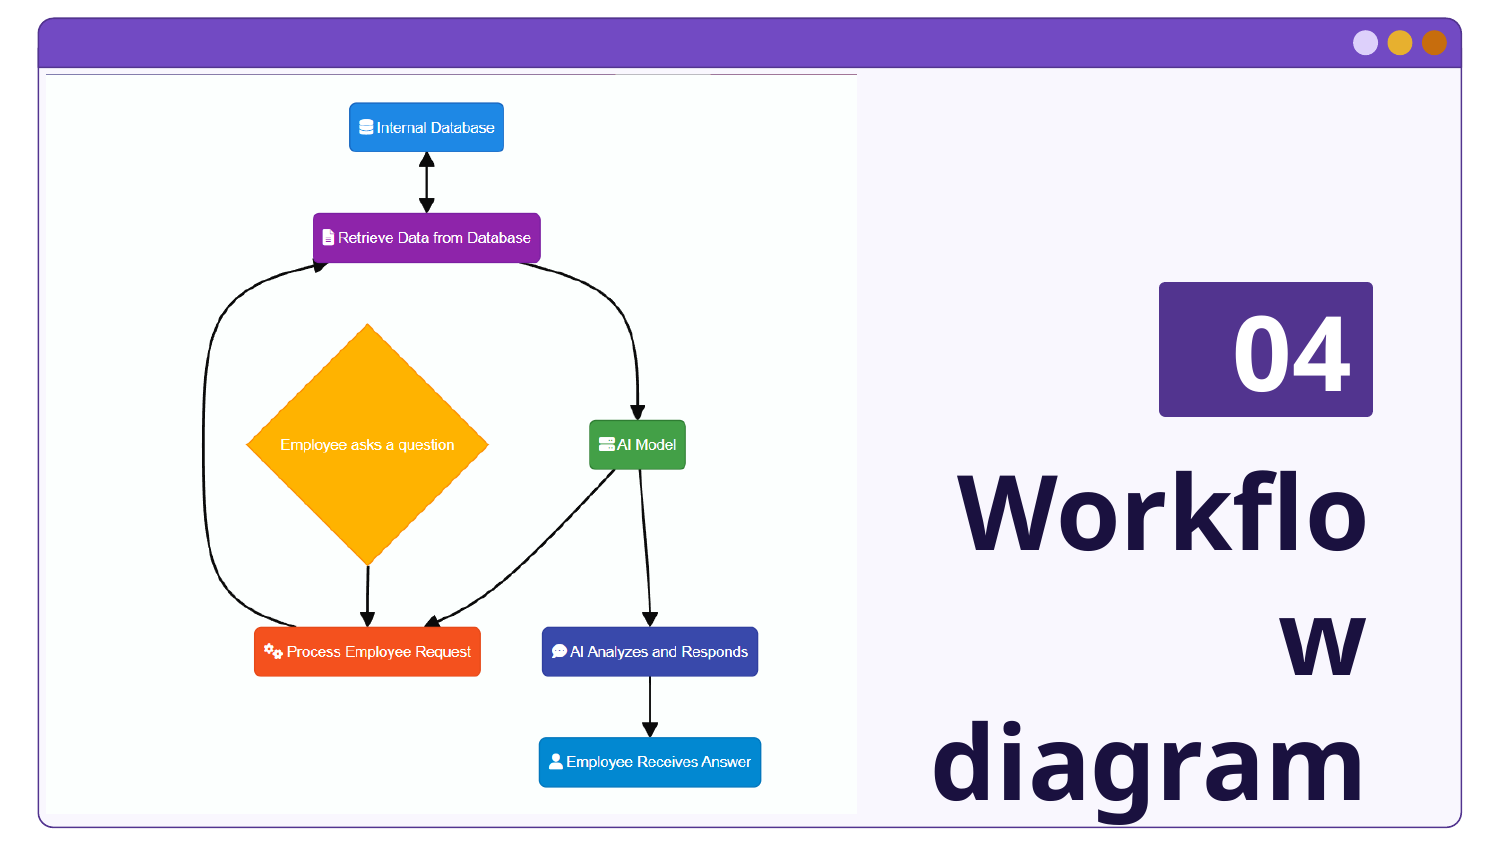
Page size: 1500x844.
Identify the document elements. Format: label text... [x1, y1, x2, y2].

title Workflow diagram [861, 431, 1383, 581]
title 04 [1159, 282, 1373, 417]
picture [45, 73, 857, 814]
